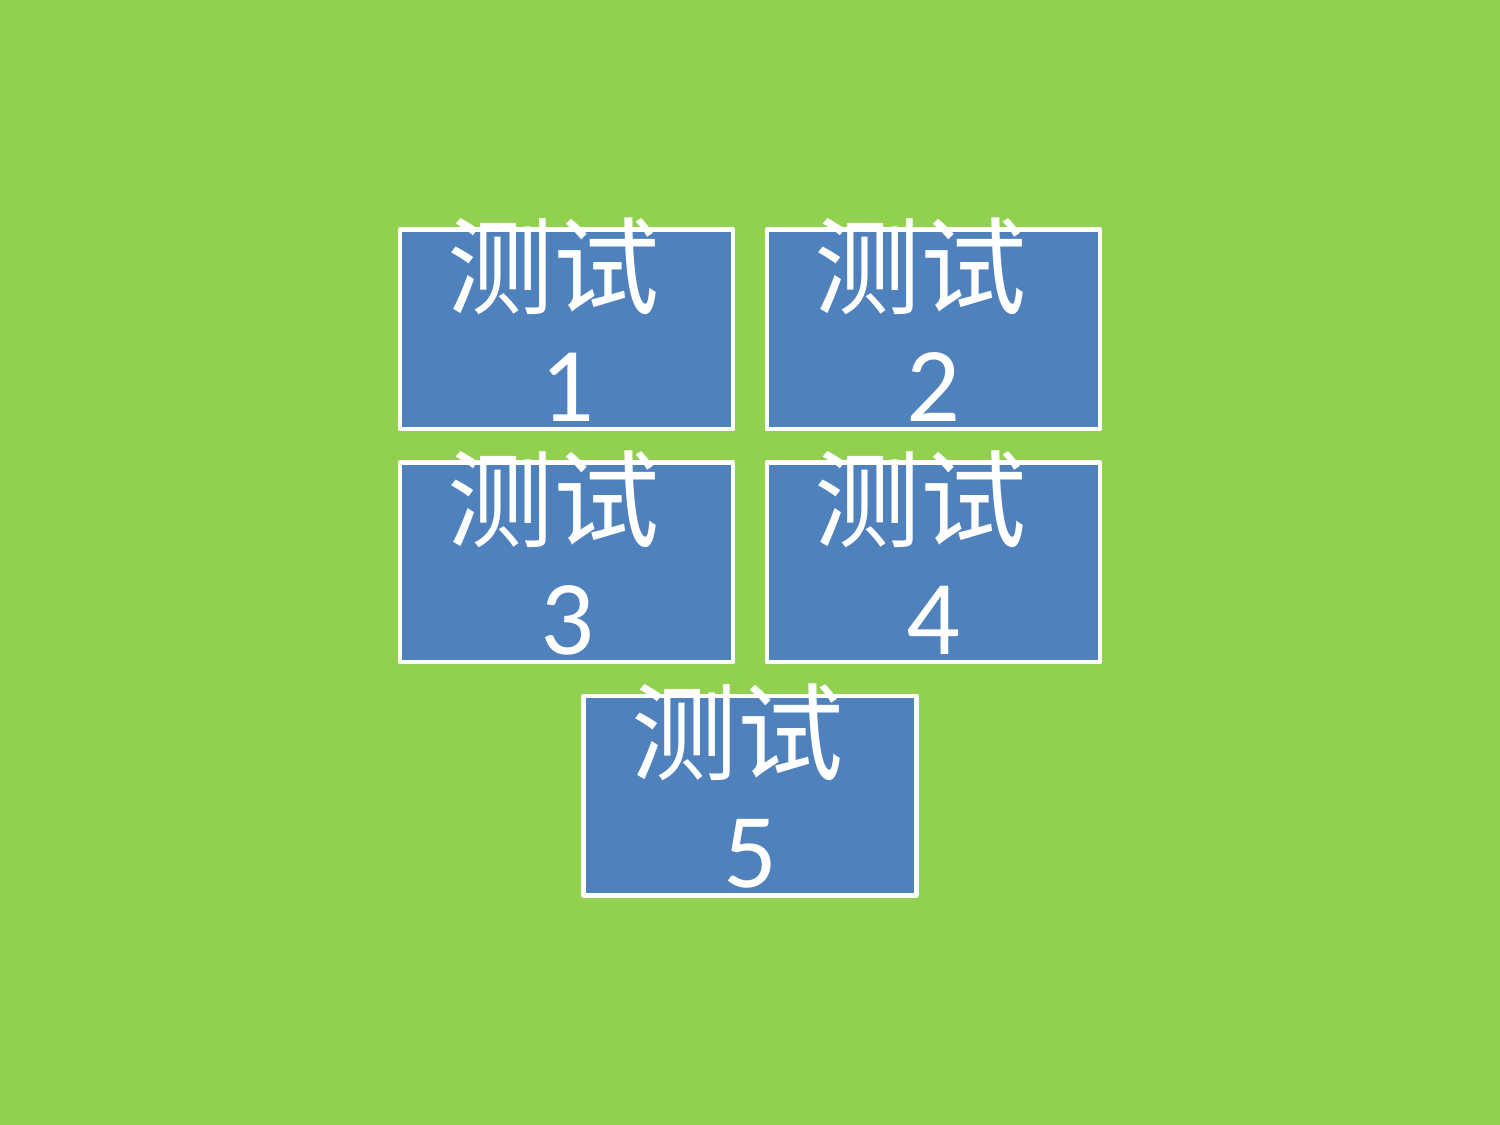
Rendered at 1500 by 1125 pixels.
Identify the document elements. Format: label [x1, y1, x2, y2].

text_box [249, 228, 1251, 897]
